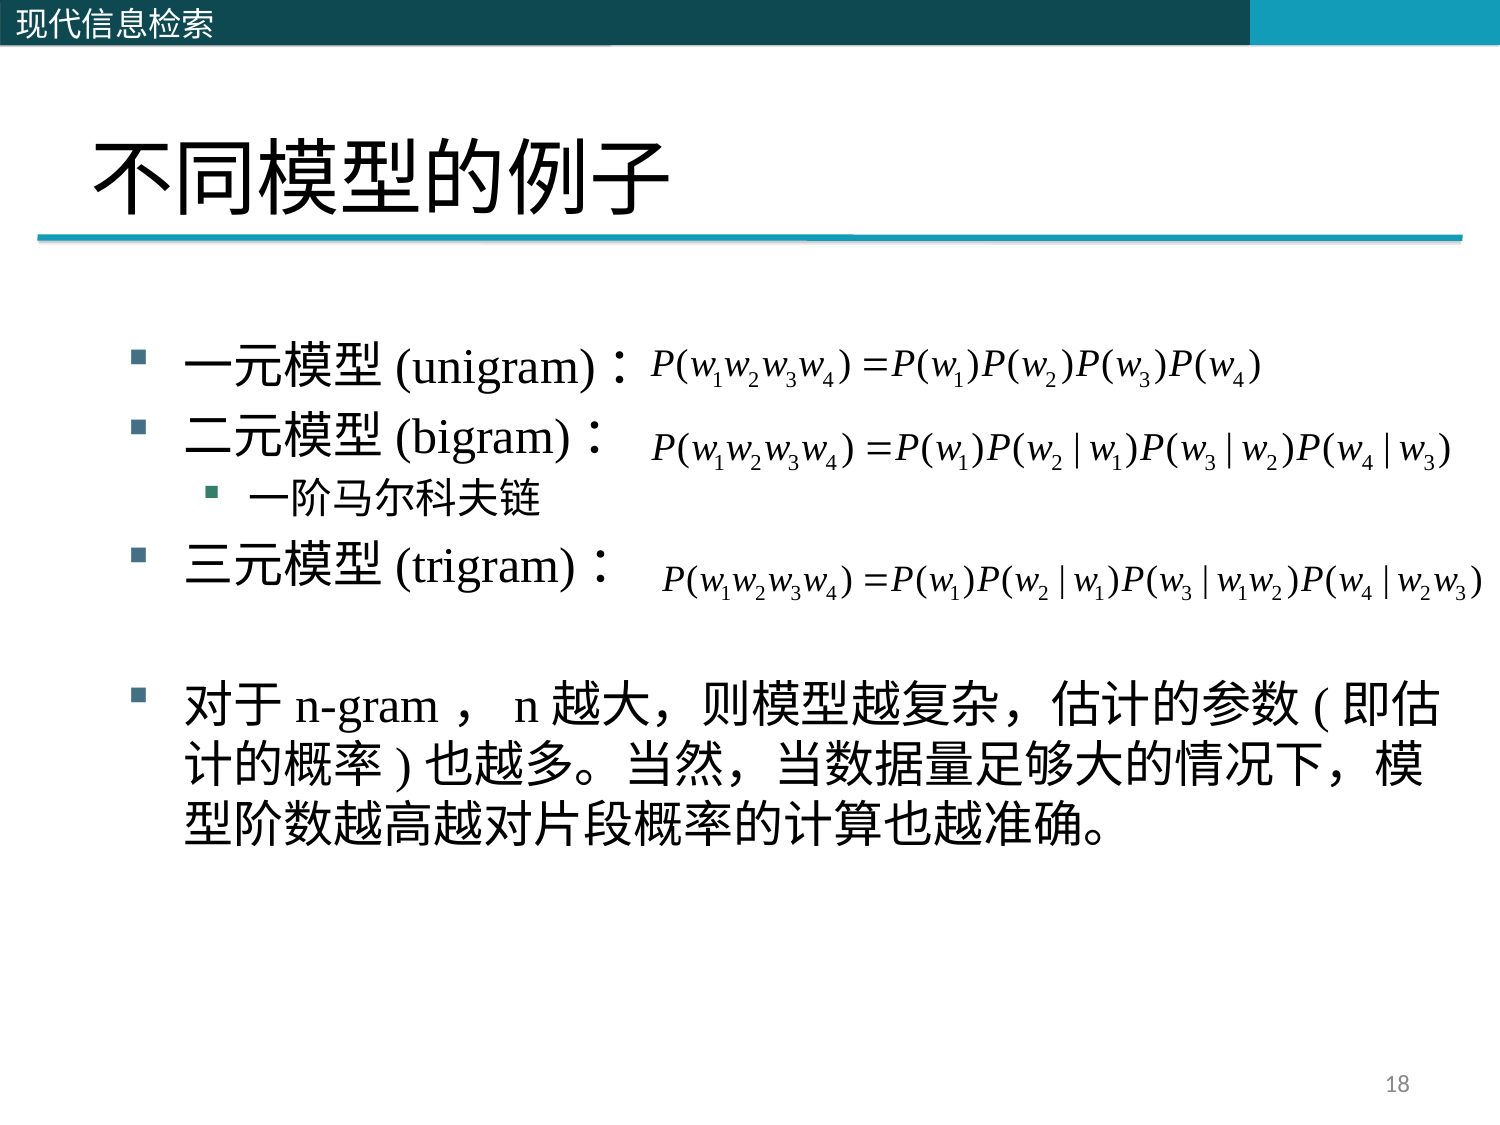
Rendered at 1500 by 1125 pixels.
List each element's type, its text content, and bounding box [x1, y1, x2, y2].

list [644, 420, 1458, 481]
list 一元模型(unigram)： 二元模型(bigram)： 一阶马尔科夫链 三元模型(trigram)： 对于n-gram，n越大，则模型越复杂，估计的参数(即估计的概率)也越多。当然，当数据量足够大的情况下，模型阶数越高越对片段概率的计算也越准确。 [111, 326, 1459, 965]
title 不同模型的例子 [74, 44, 1426, 233]
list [655, 553, 1489, 610]
slide_number 18 [1074, 1062, 1425, 1103]
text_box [643, 337, 1269, 397]
